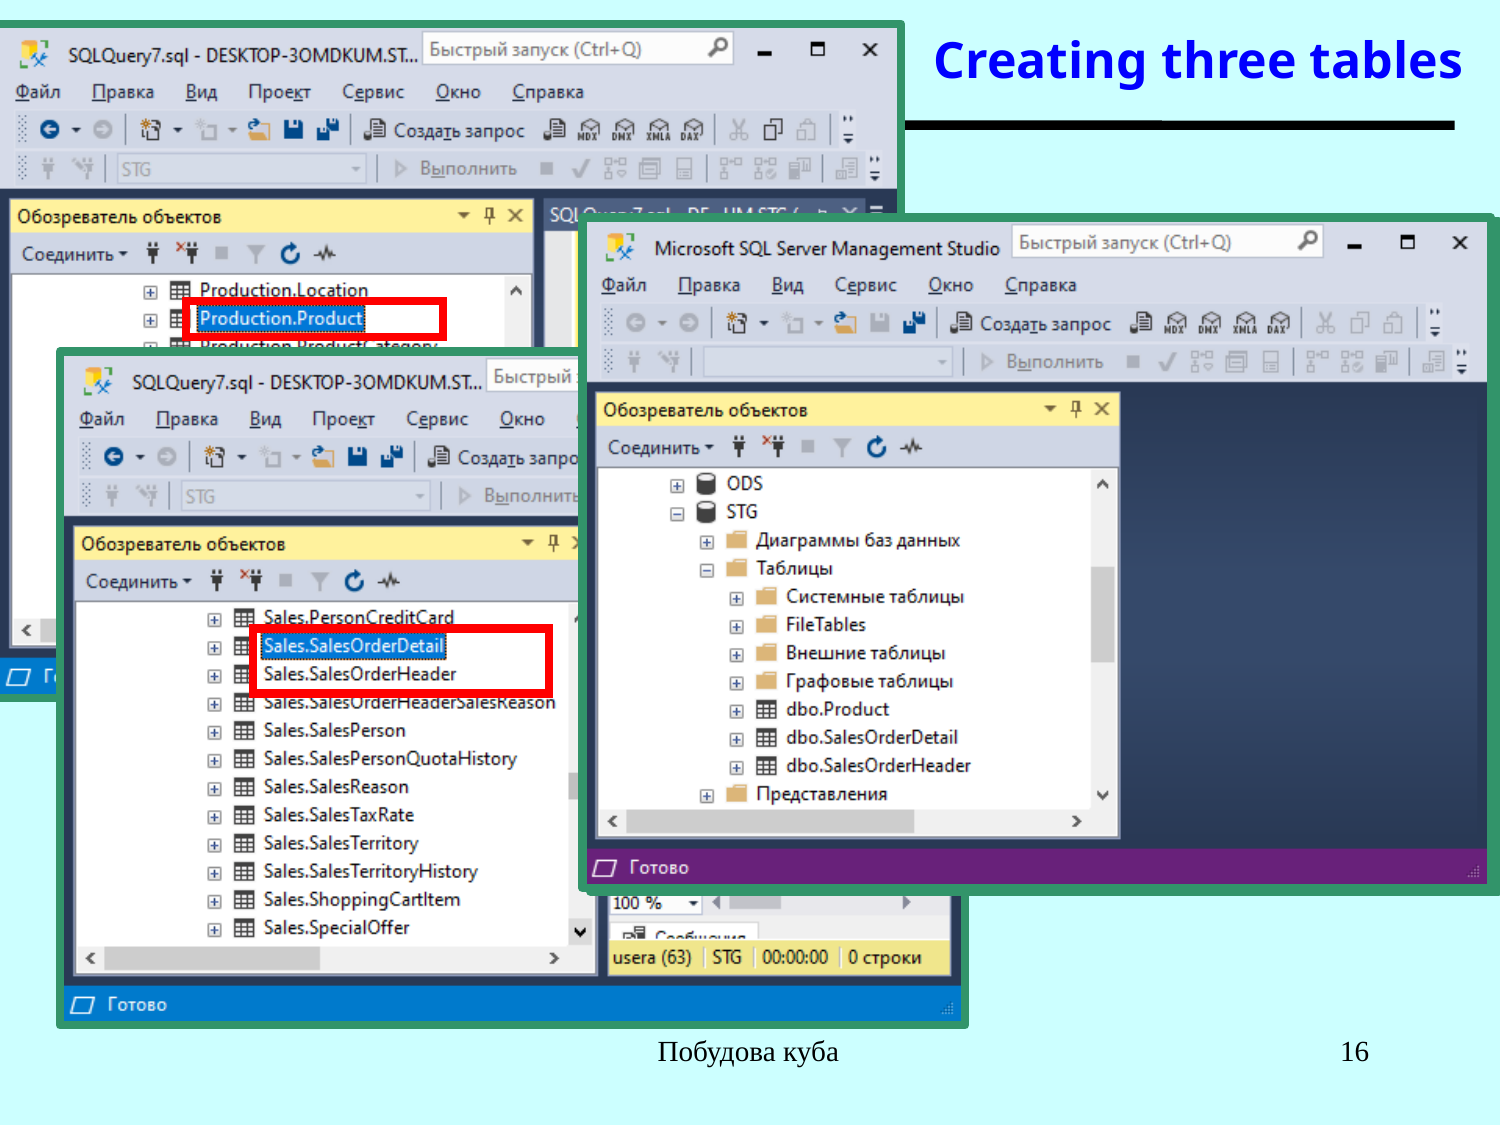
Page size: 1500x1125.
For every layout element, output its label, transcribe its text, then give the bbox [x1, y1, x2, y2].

slide_number 16 [1074, 1025, 1385, 1097]
text_box Creating three tables [896, 0, 1500, 125]
picture [0, 28, 1495, 1022]
text_box [905, 24, 1223, 125]
footer Побудова куба [512, 1025, 985, 1097]
